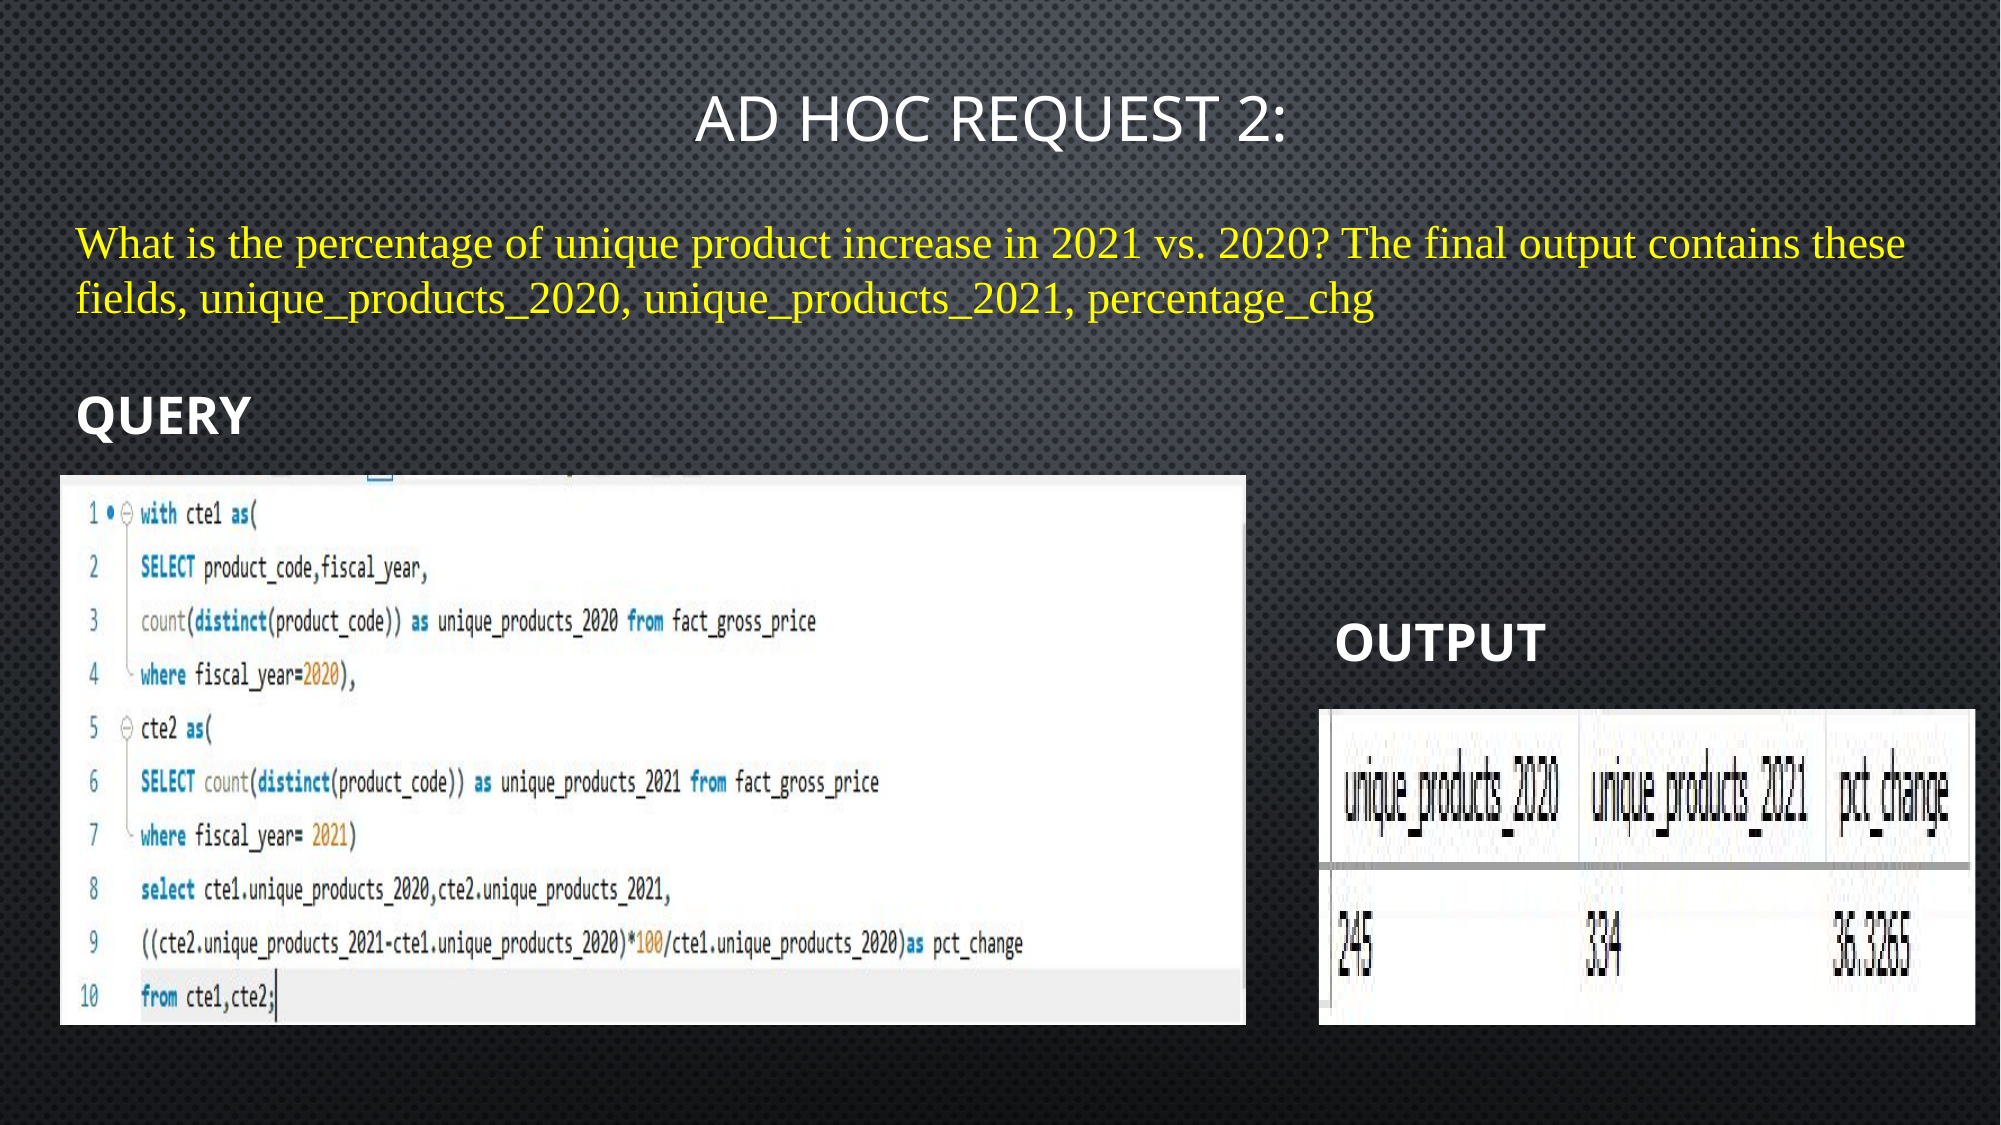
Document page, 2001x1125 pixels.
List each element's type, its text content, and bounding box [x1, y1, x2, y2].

text_box OUTPUT [1318, 602, 1568, 680]
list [60, 475, 1246, 1026]
picture [1318, 708, 1976, 1026]
text_box What is the percentage of unique product increase in 2021 vs. 2020? The final output contains these fields, unique_products_2020, unique_products_2021, percentage_chg [60, 205, 1931, 331]
text_box QUERY [60, 374, 441, 453]
text_box AD HOC REQUEST 2: [680, 71, 1319, 162]
